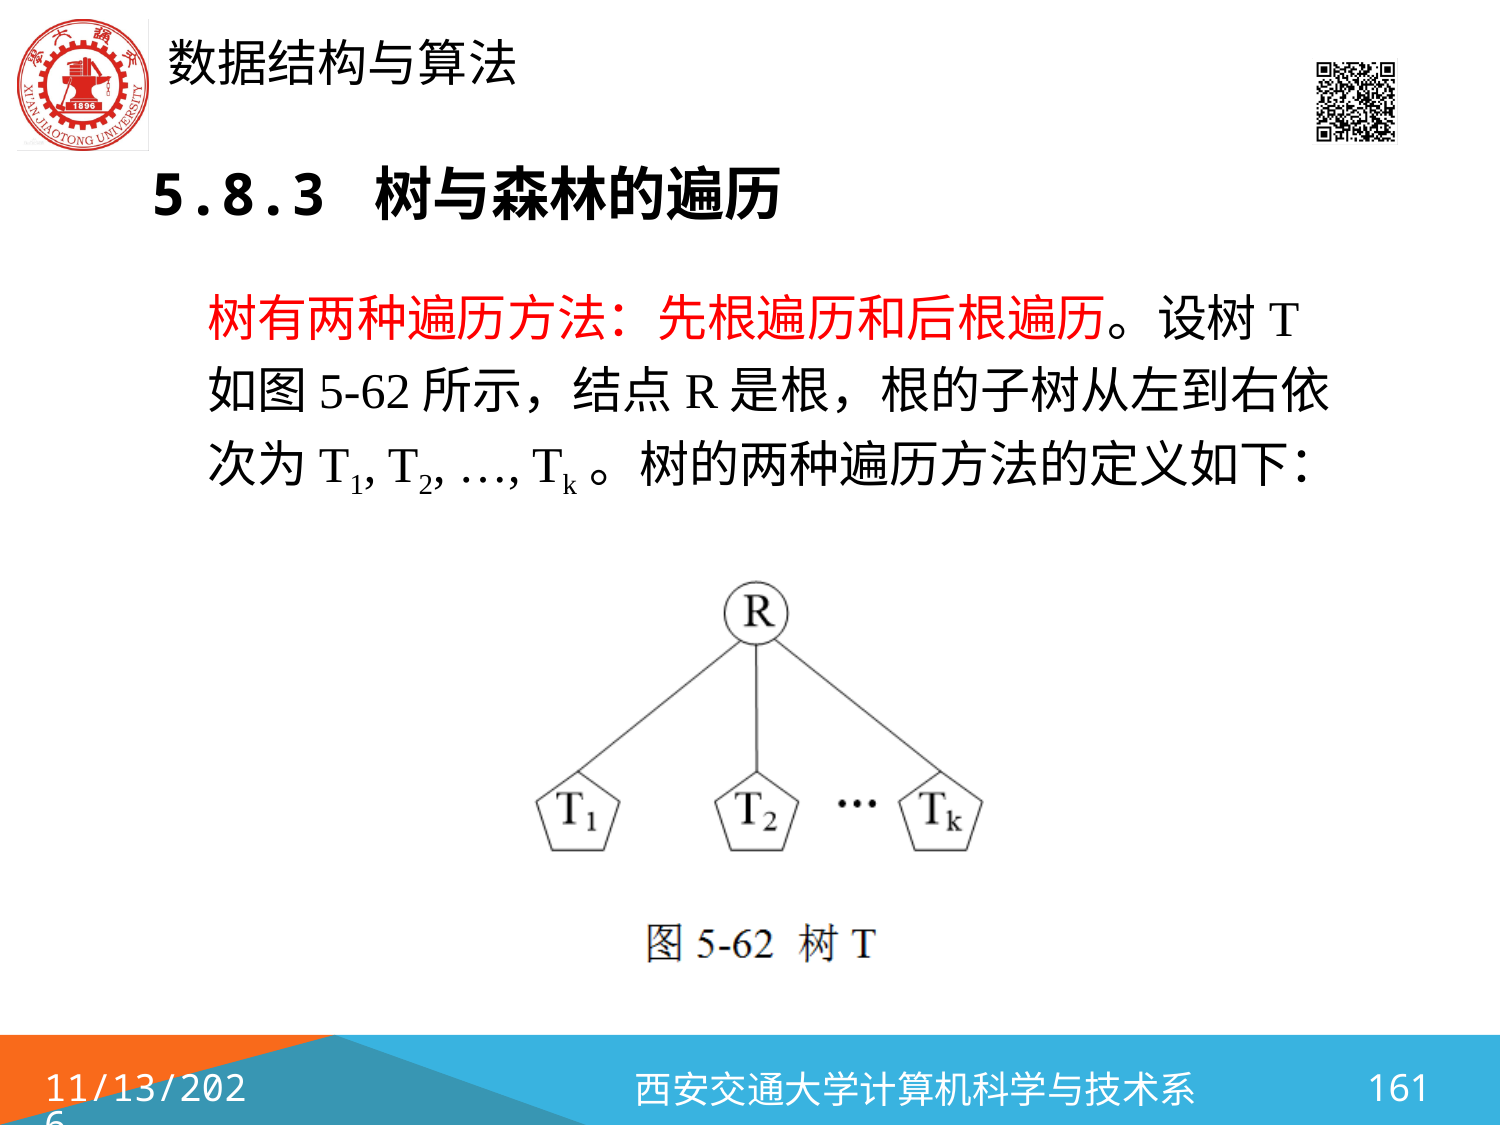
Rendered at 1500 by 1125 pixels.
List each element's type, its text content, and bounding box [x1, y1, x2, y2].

title 5.8.3 树与森林的遍历 [135, 146, 1370, 237]
list 树有两种遍历方法：先根遍历和后根遍历。设树T如图5-62所示，结点R是根，根的子树从左到右依次为T1, T2, …, Tk。树的两种遍历方法的定义如下： [135, 267, 1370, 855]
picture [17, 19, 149, 151]
picture [1312, 58, 1399, 145]
picture [430, 562, 1070, 994]
